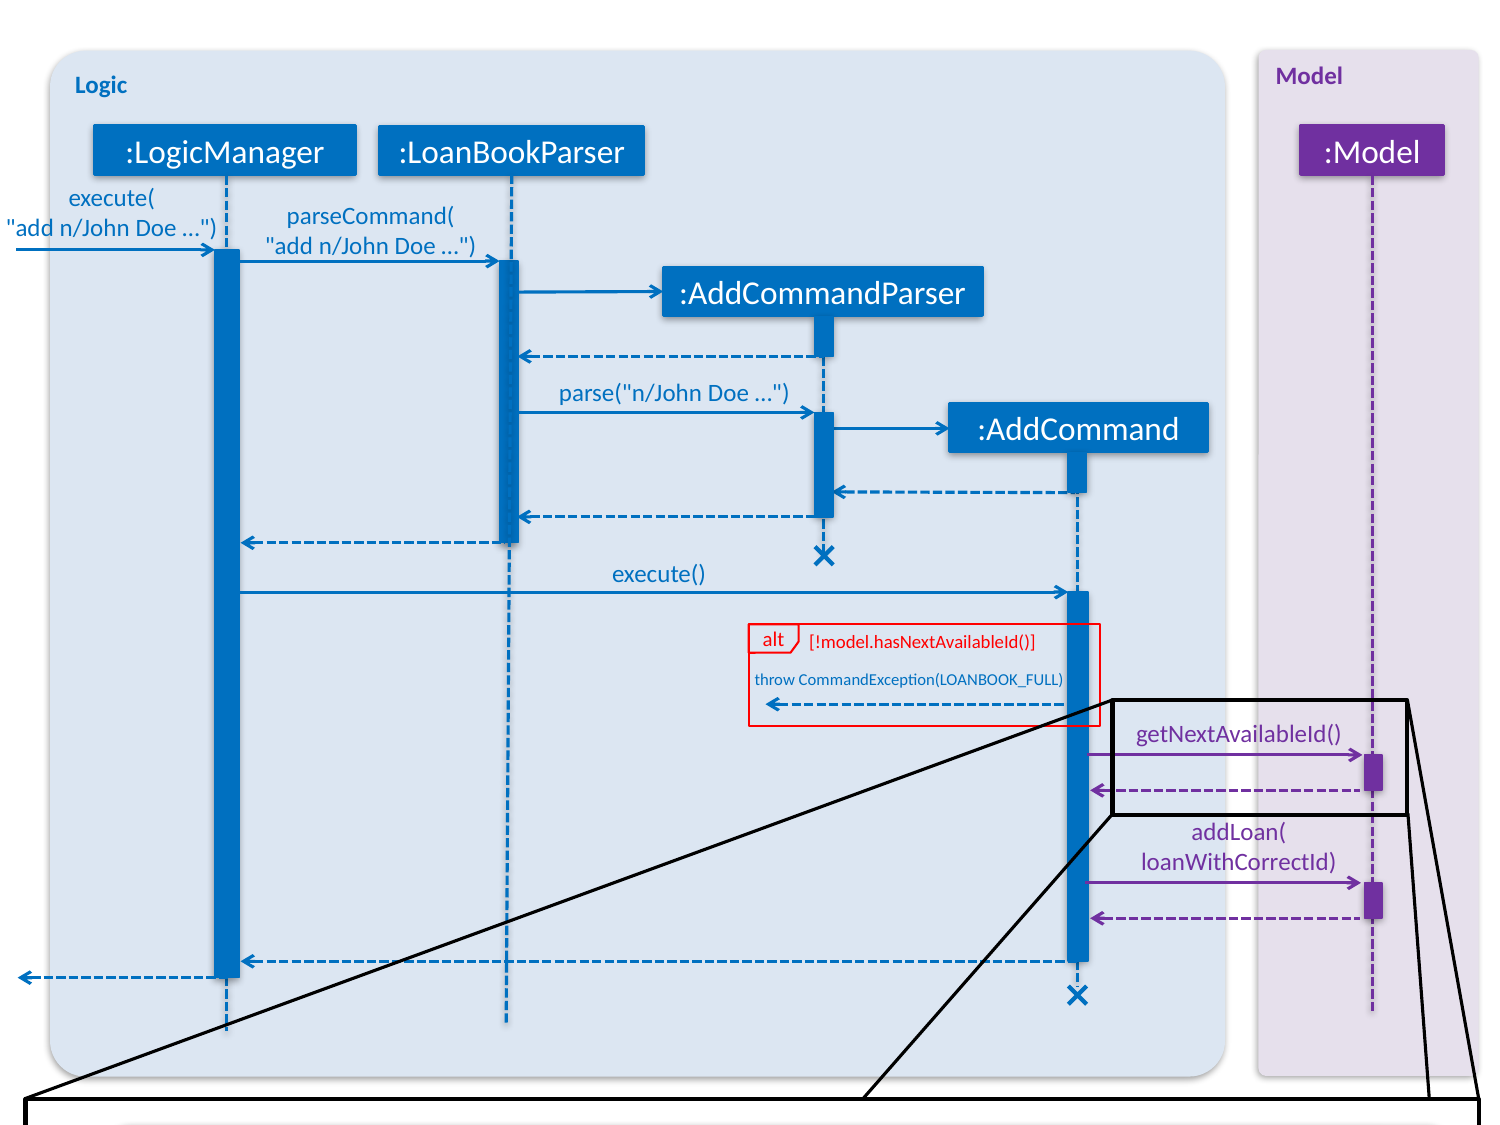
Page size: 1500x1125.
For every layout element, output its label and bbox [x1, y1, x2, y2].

text_box [4, 49, 1479, 1125]
